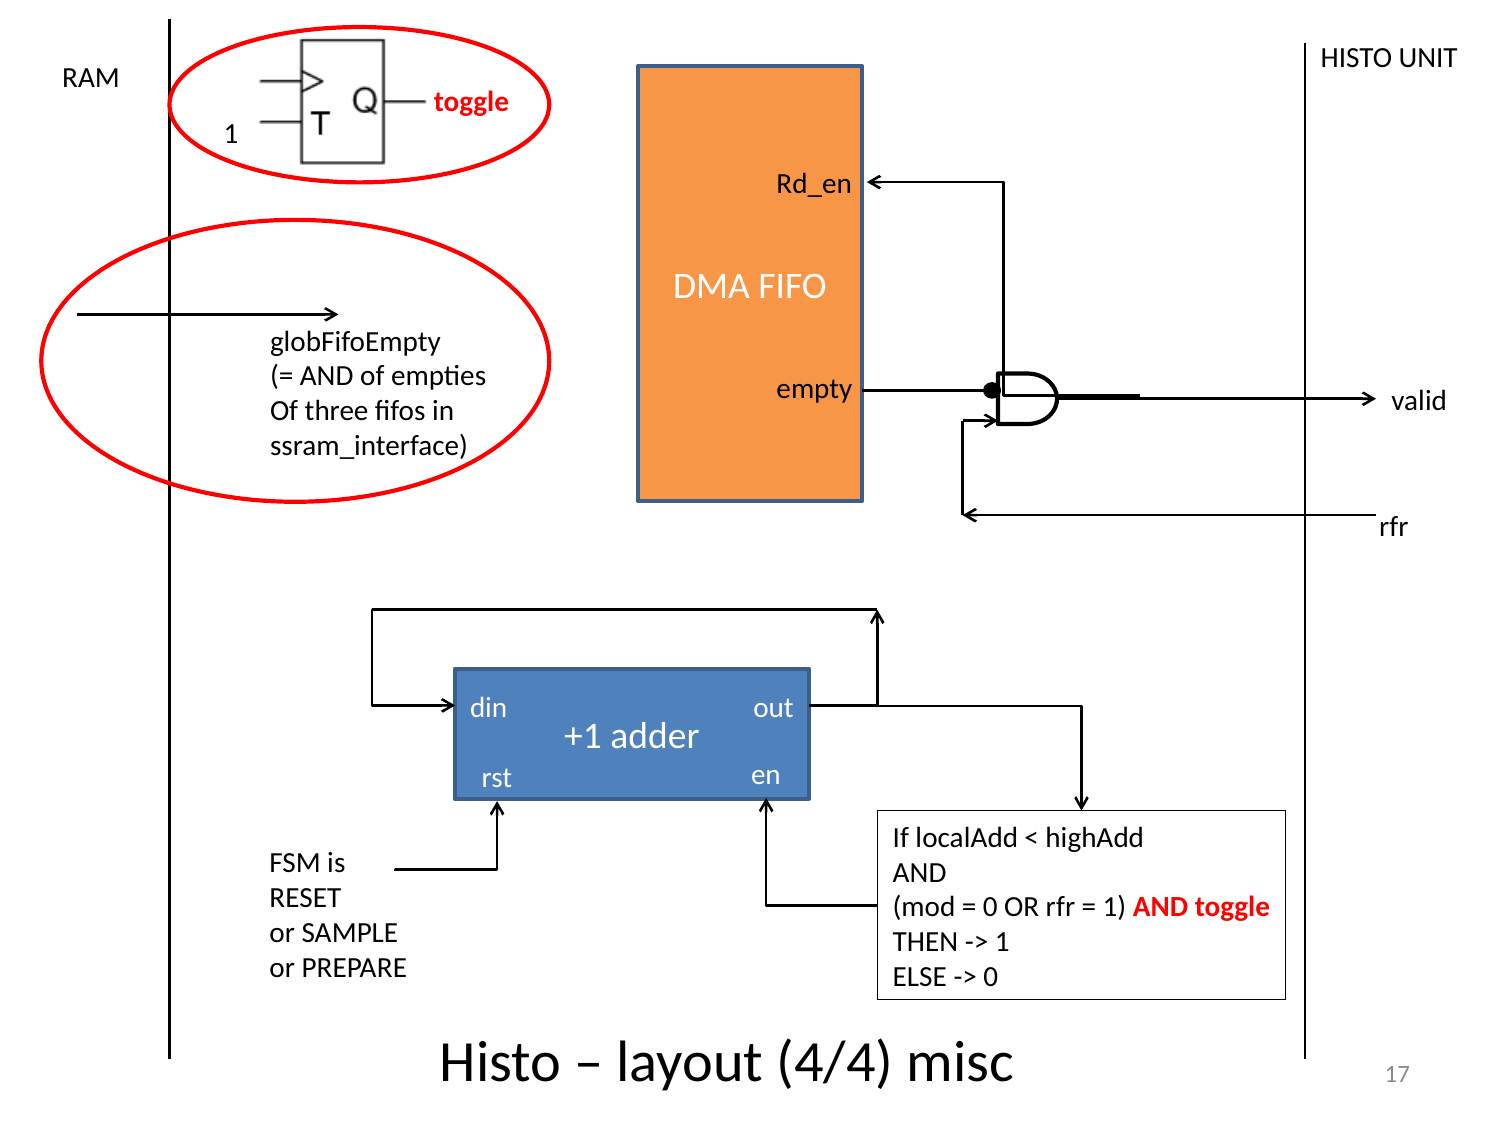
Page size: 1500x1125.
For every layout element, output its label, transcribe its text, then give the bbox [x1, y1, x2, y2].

text_box DMA FIFO [636, 64, 864, 503]
text_box [174, 217, 552, 504]
text_box +1 adder [453, 667, 811, 801]
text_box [395, 801, 498, 870]
slide_number 17 [1074, 1042, 1425, 1103]
text_box [995, 405, 1058, 427]
text_box FSM is RESET or SAMPLE or PREPARE [254, 835, 423, 991]
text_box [364, 616, 462, 700]
text_box RAM [47, 51, 136, 101]
text_box If localAdd < highAdd AND (mod = 0 OR rfr = 1) AND toggle THEN -> 1 ELSE -> 0 [877, 810, 1286, 1000]
text_box [174, 39, 248, 170]
text_box Histo – layout (4/4) misc [159, 1018, 1295, 1099]
text_box valid [1376, 373, 1462, 424]
text_box empty [761, 361, 868, 412]
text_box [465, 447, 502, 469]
text_box HISTO UNIT [1305, 30, 1473, 81]
text_box rfr [1364, 500, 1424, 550]
text_box [446, 33, 552, 176]
text_box [39, 237, 165, 485]
text_box Rd_en [761, 157, 867, 207]
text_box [876, 705, 1082, 811]
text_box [765, 798, 878, 907]
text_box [867, 182, 1140, 396]
text_box en [736, 748, 796, 798]
picture [253, 26, 442, 183]
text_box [809, 609, 878, 707]
text_box out [738, 680, 809, 731]
text_box din [455, 680, 523, 731]
text_box rst [466, 751, 528, 802]
